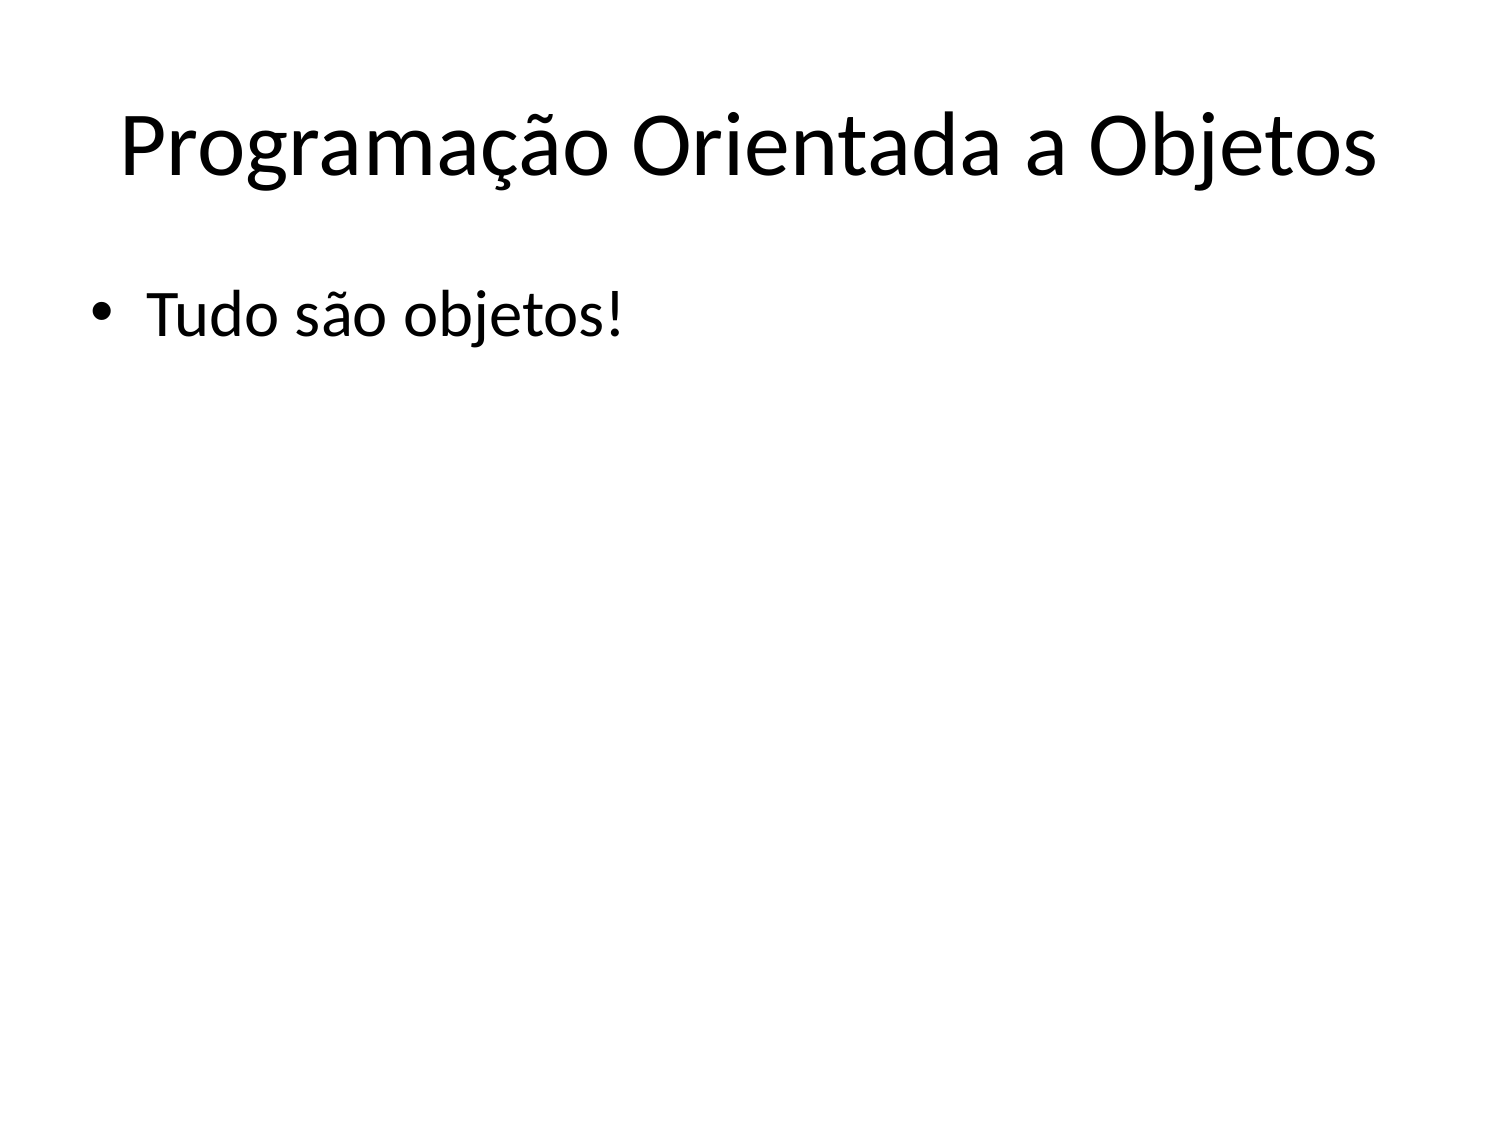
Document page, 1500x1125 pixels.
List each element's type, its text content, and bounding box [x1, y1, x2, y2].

title Programação Orientada a Objetos [75, 45, 1425, 233]
list Tudo são objetos! [75, 262, 1425, 1005]
